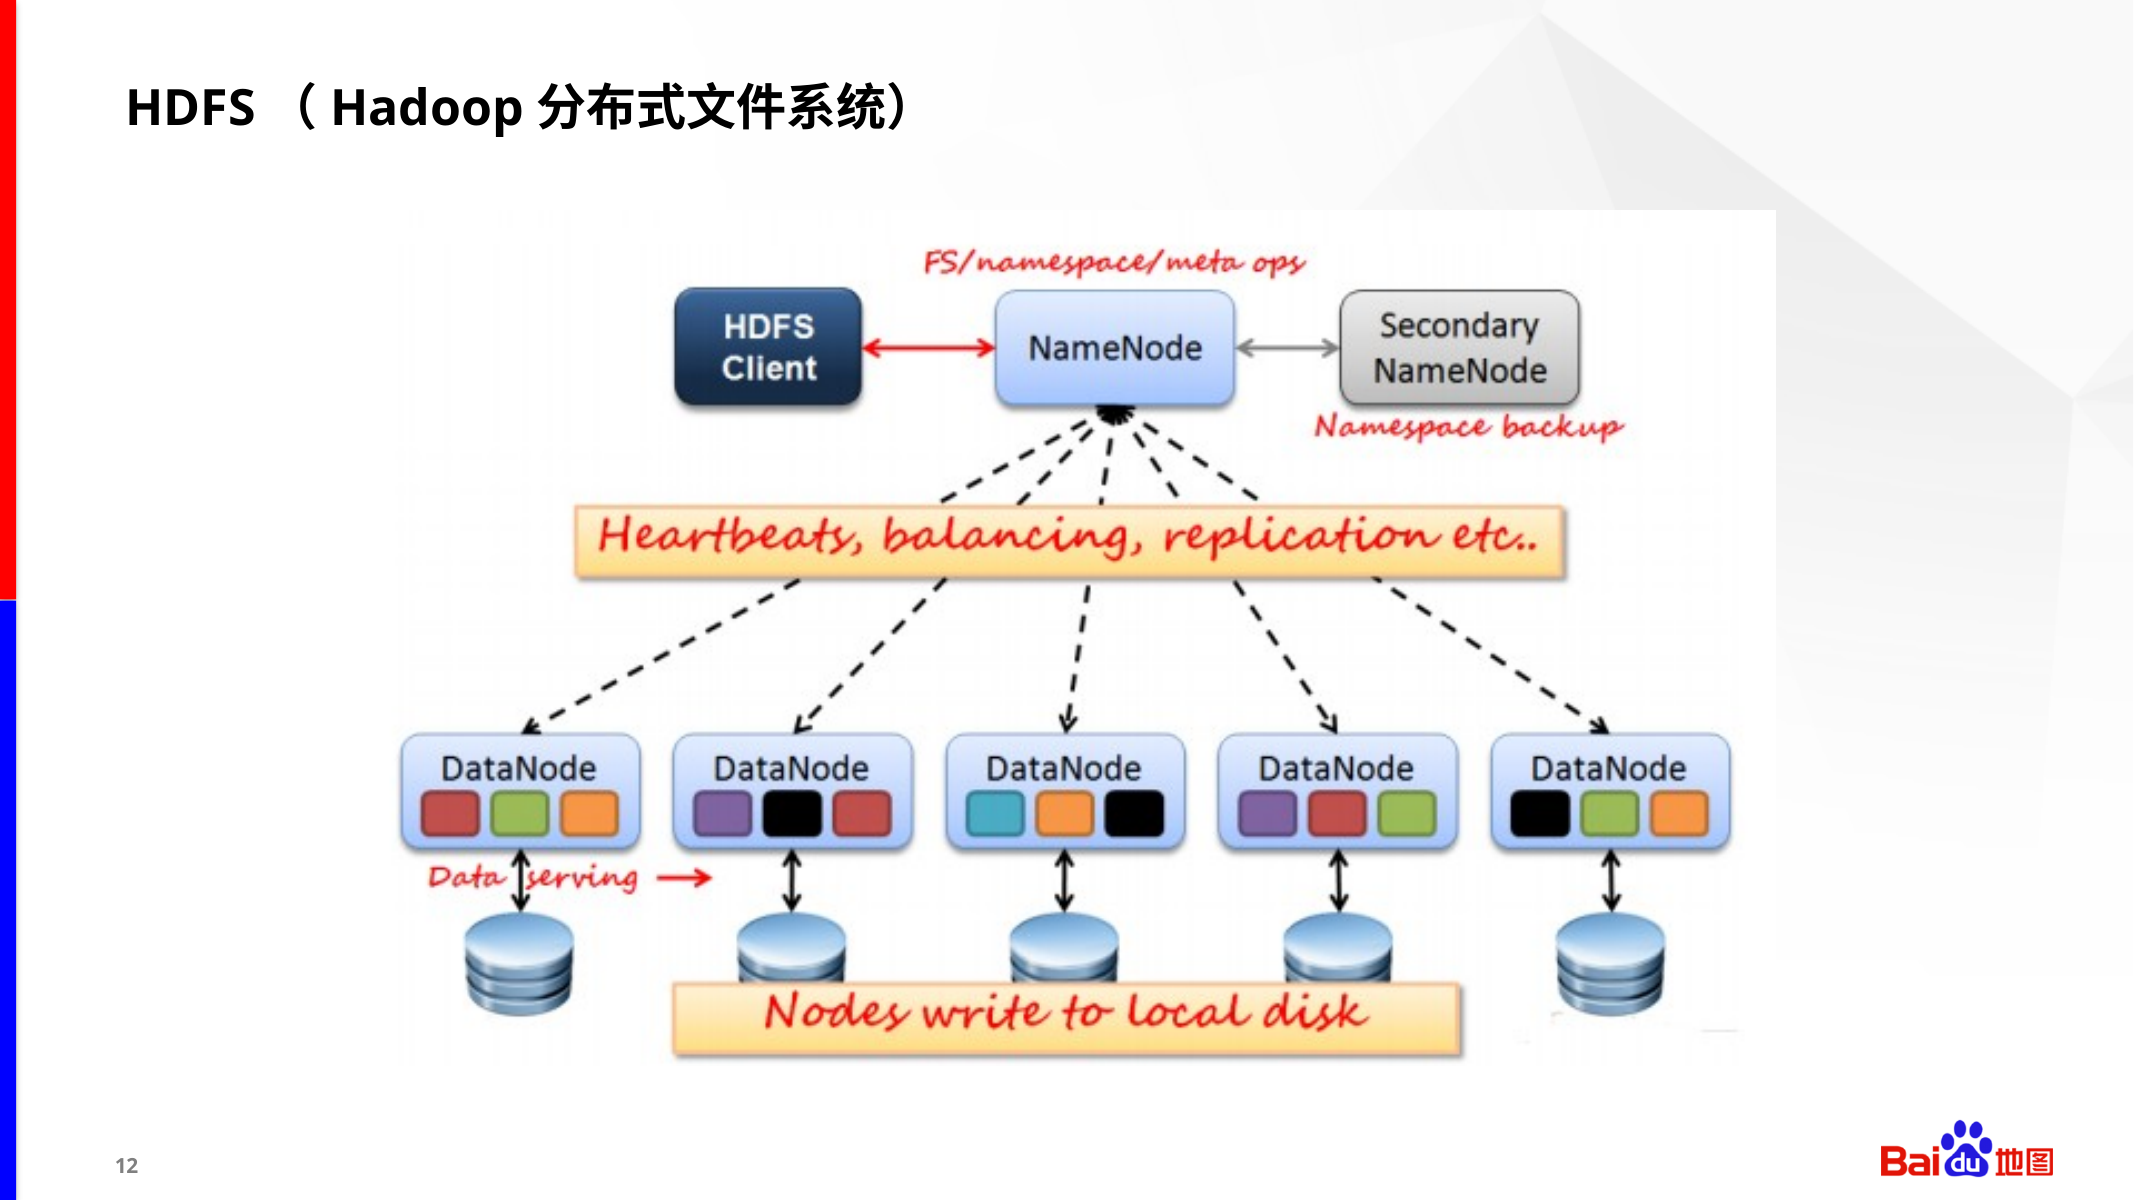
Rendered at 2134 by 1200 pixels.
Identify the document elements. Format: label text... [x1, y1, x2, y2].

title HDFS（Hadoop分布式文件系统） [106, 48, 2027, 163]
picture [17, 0, 2134, 1200]
